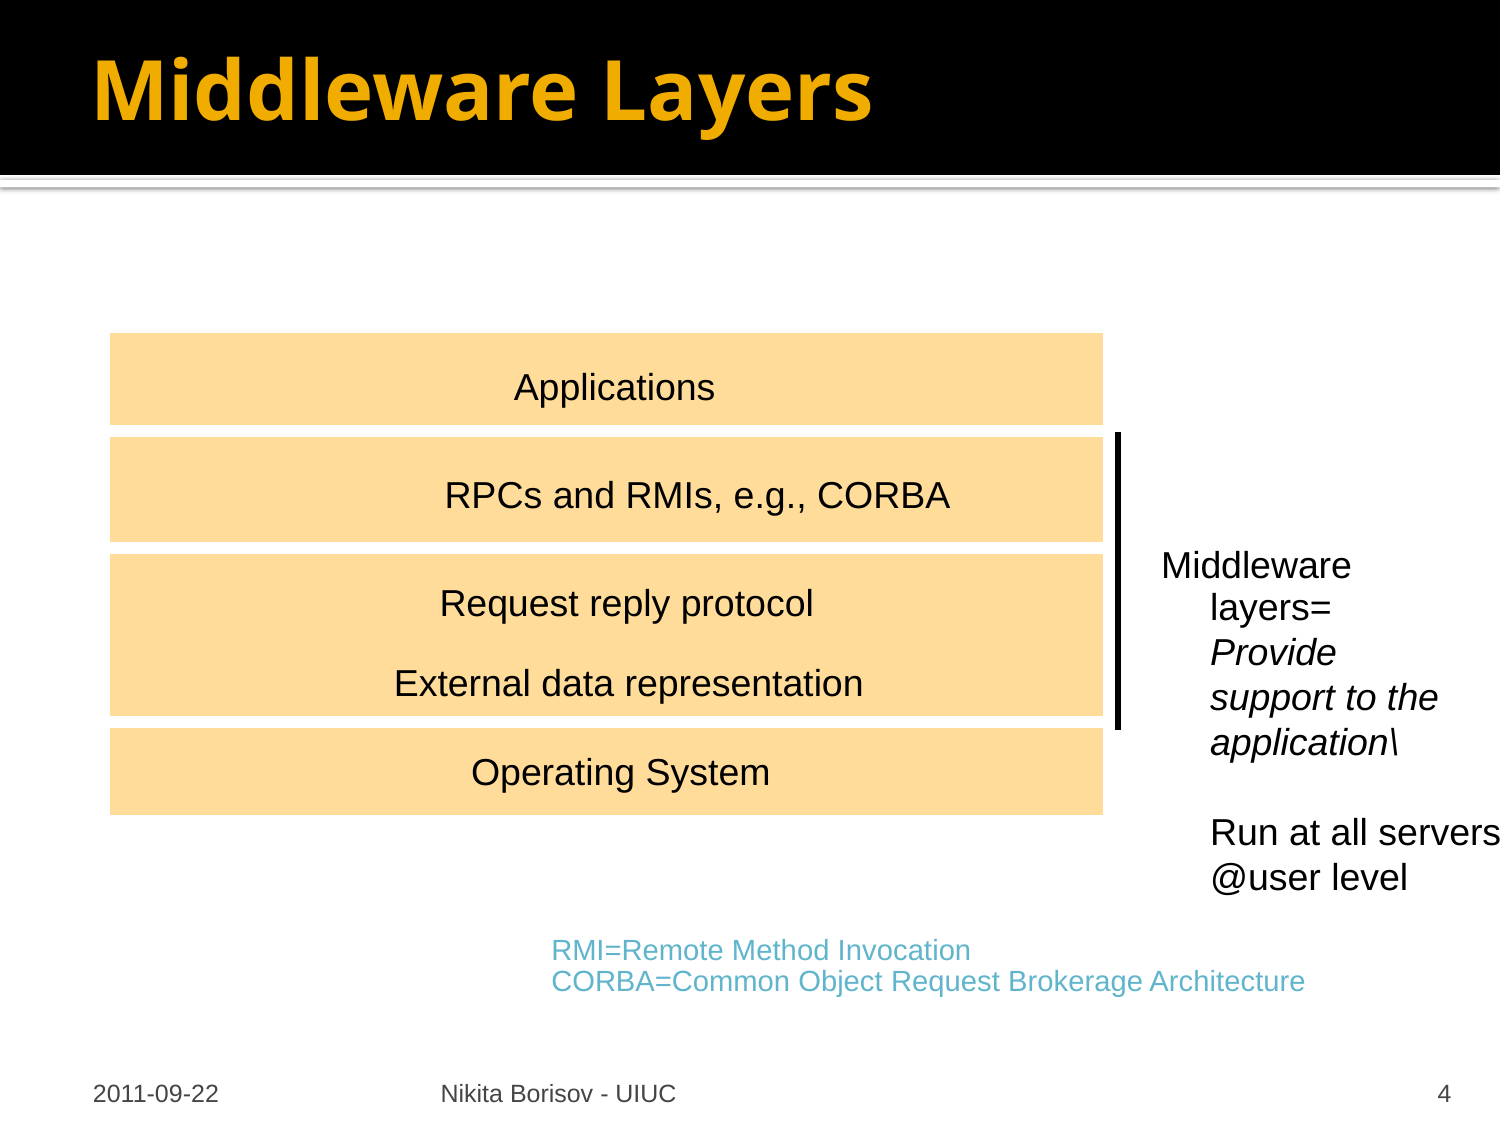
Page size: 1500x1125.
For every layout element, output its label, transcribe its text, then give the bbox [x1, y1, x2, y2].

footer Nikita Borisov - UIUC [433, 1062, 1337, 1108]
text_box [103, 327, 1500, 902]
title Middleware Layers [75, 12, 1425, 163]
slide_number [75, 1062, 425, 1108]
text_box RMI=Remote Method Invocation CORBA=Common Object Request Brokerage Architecture [536, 927, 1322, 1006]
slide_number 4 [1345, 1062, 1467, 1108]
